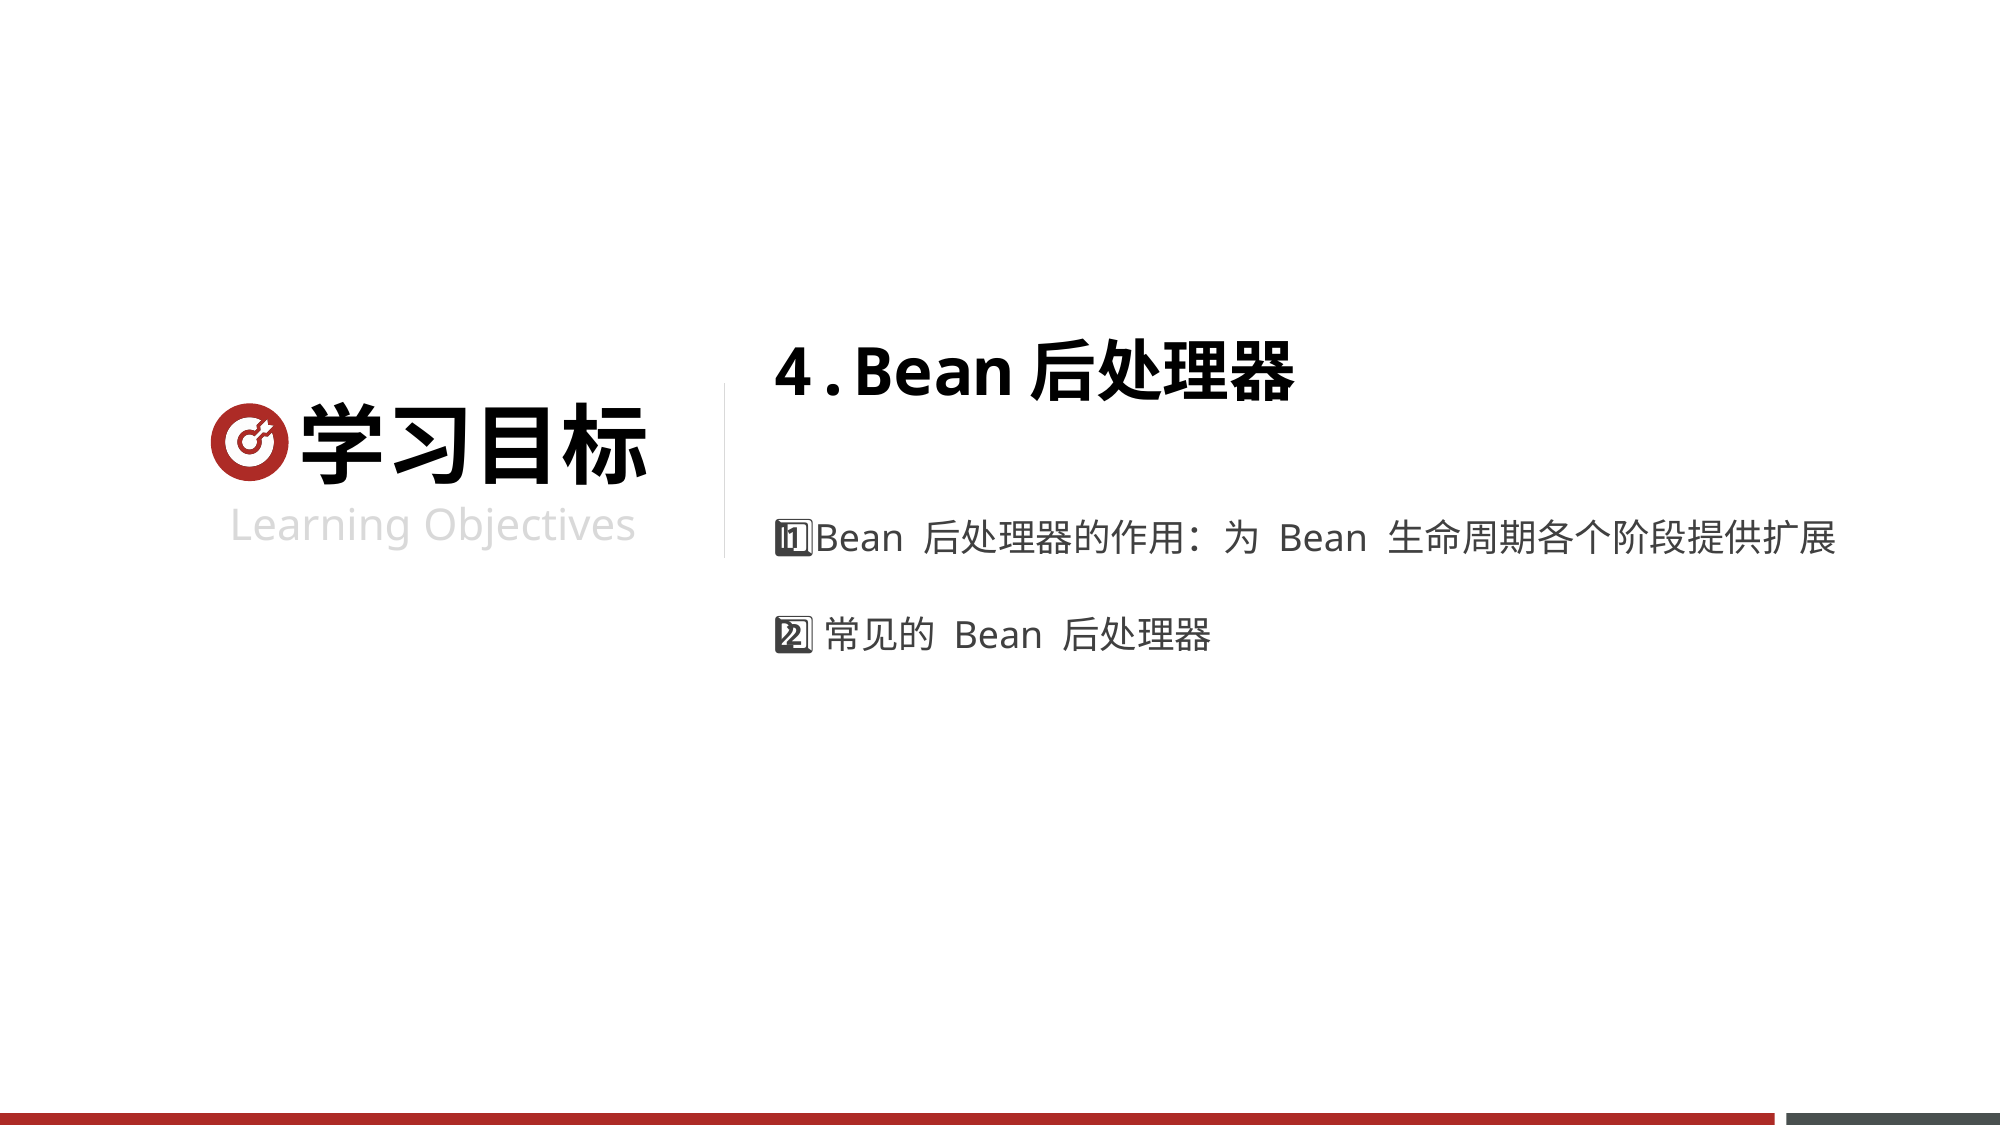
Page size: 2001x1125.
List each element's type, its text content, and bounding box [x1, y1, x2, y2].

list 1️⃣Bean 后处理器的作用：为 Bean 生命周期各个阶段提供扩展 2️⃣常见的 Bean 后处理器 [758, 403, 1899, 722]
text_box 4.Bean后处理器 [758, 321, 1374, 450]
picture [216, 408, 283, 476]
